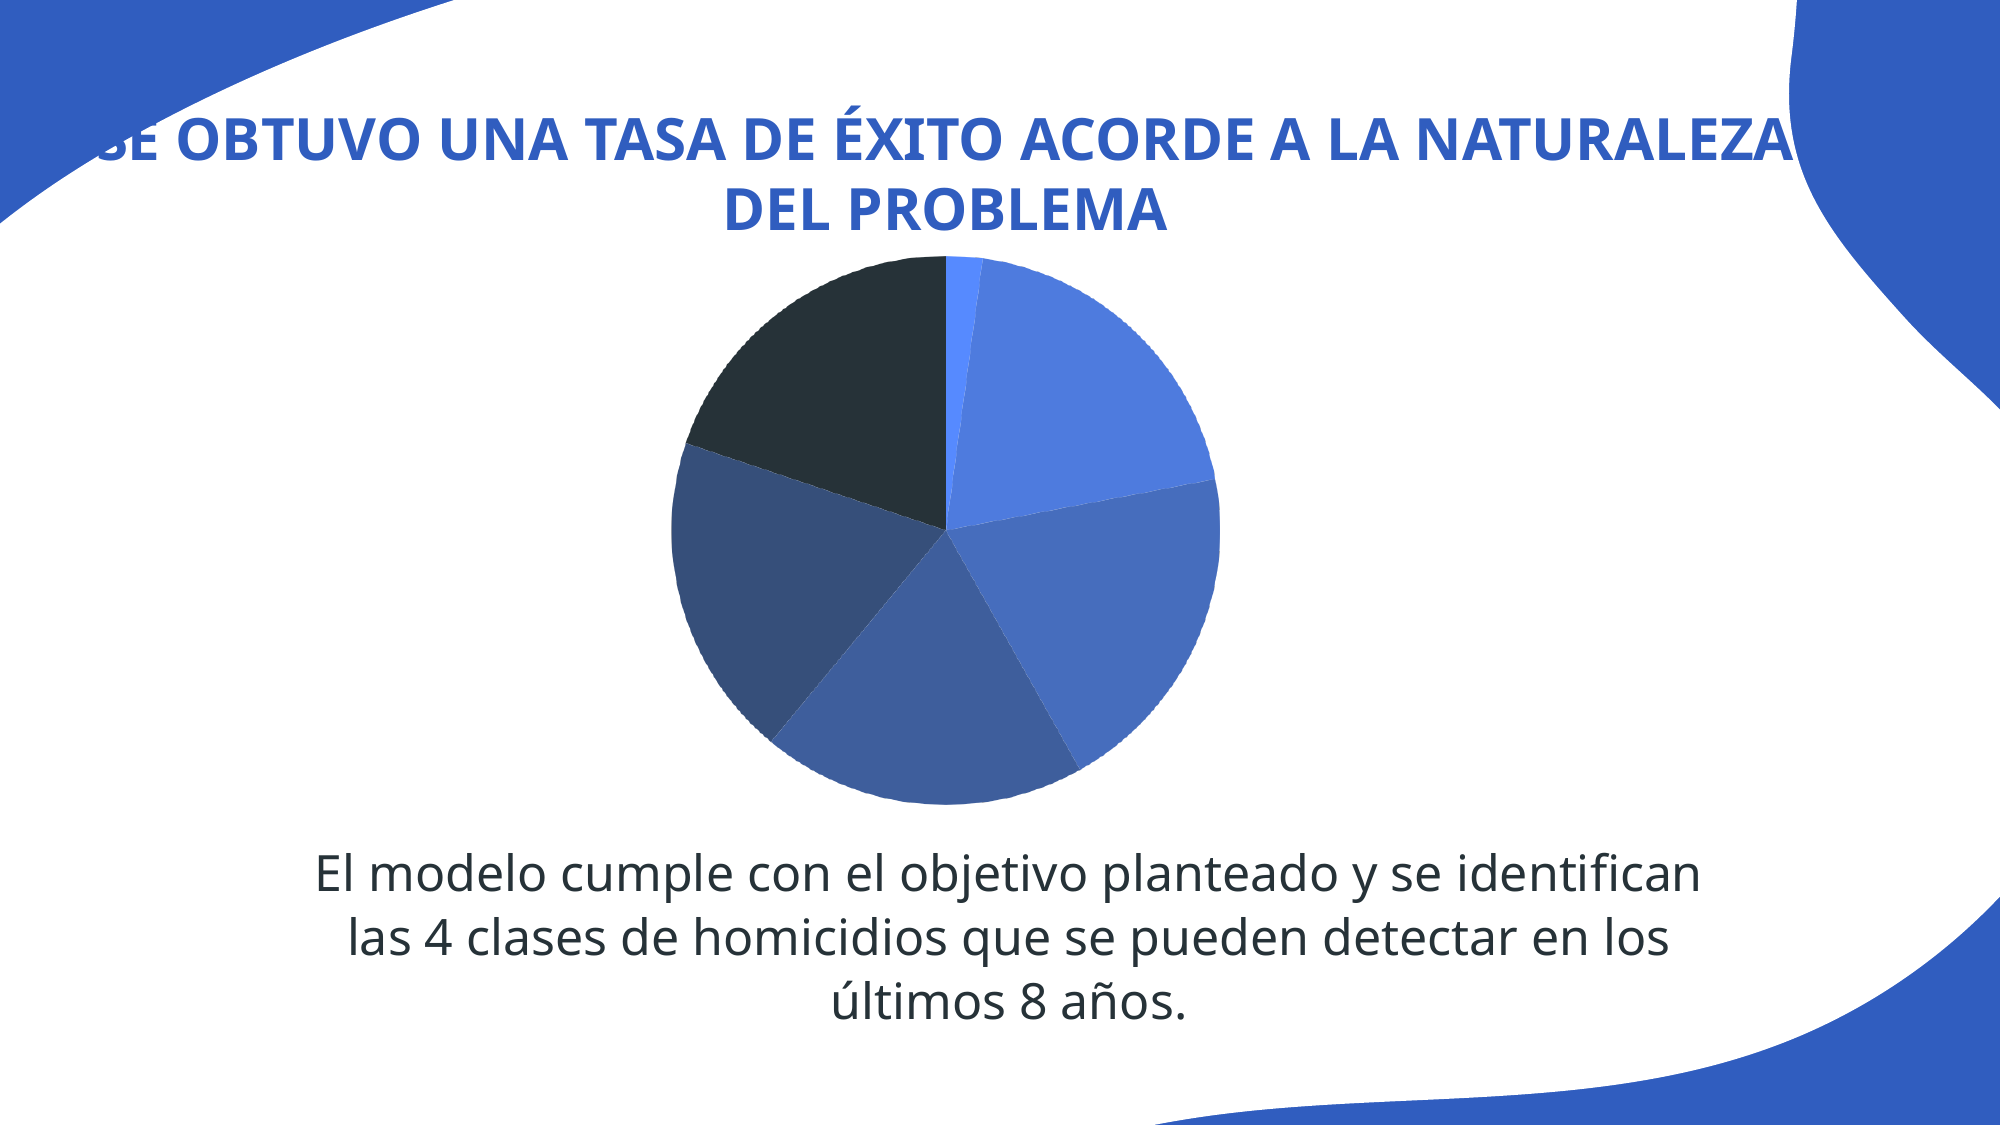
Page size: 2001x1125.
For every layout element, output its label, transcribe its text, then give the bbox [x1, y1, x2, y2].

picture [650, 225, 1240, 835]
title SE OBTUVO UNA TASA DE ÉXITO ACORDE A LA NATURALEZA DEL PROBLEMA [49, 82, 1842, 291]
subtitle El modelo cumple con el objetivo planteado y se identifican las 4 clases de homicidios que se pueden detectar en los últimos 8 años. [243, 817, 1757, 992]
